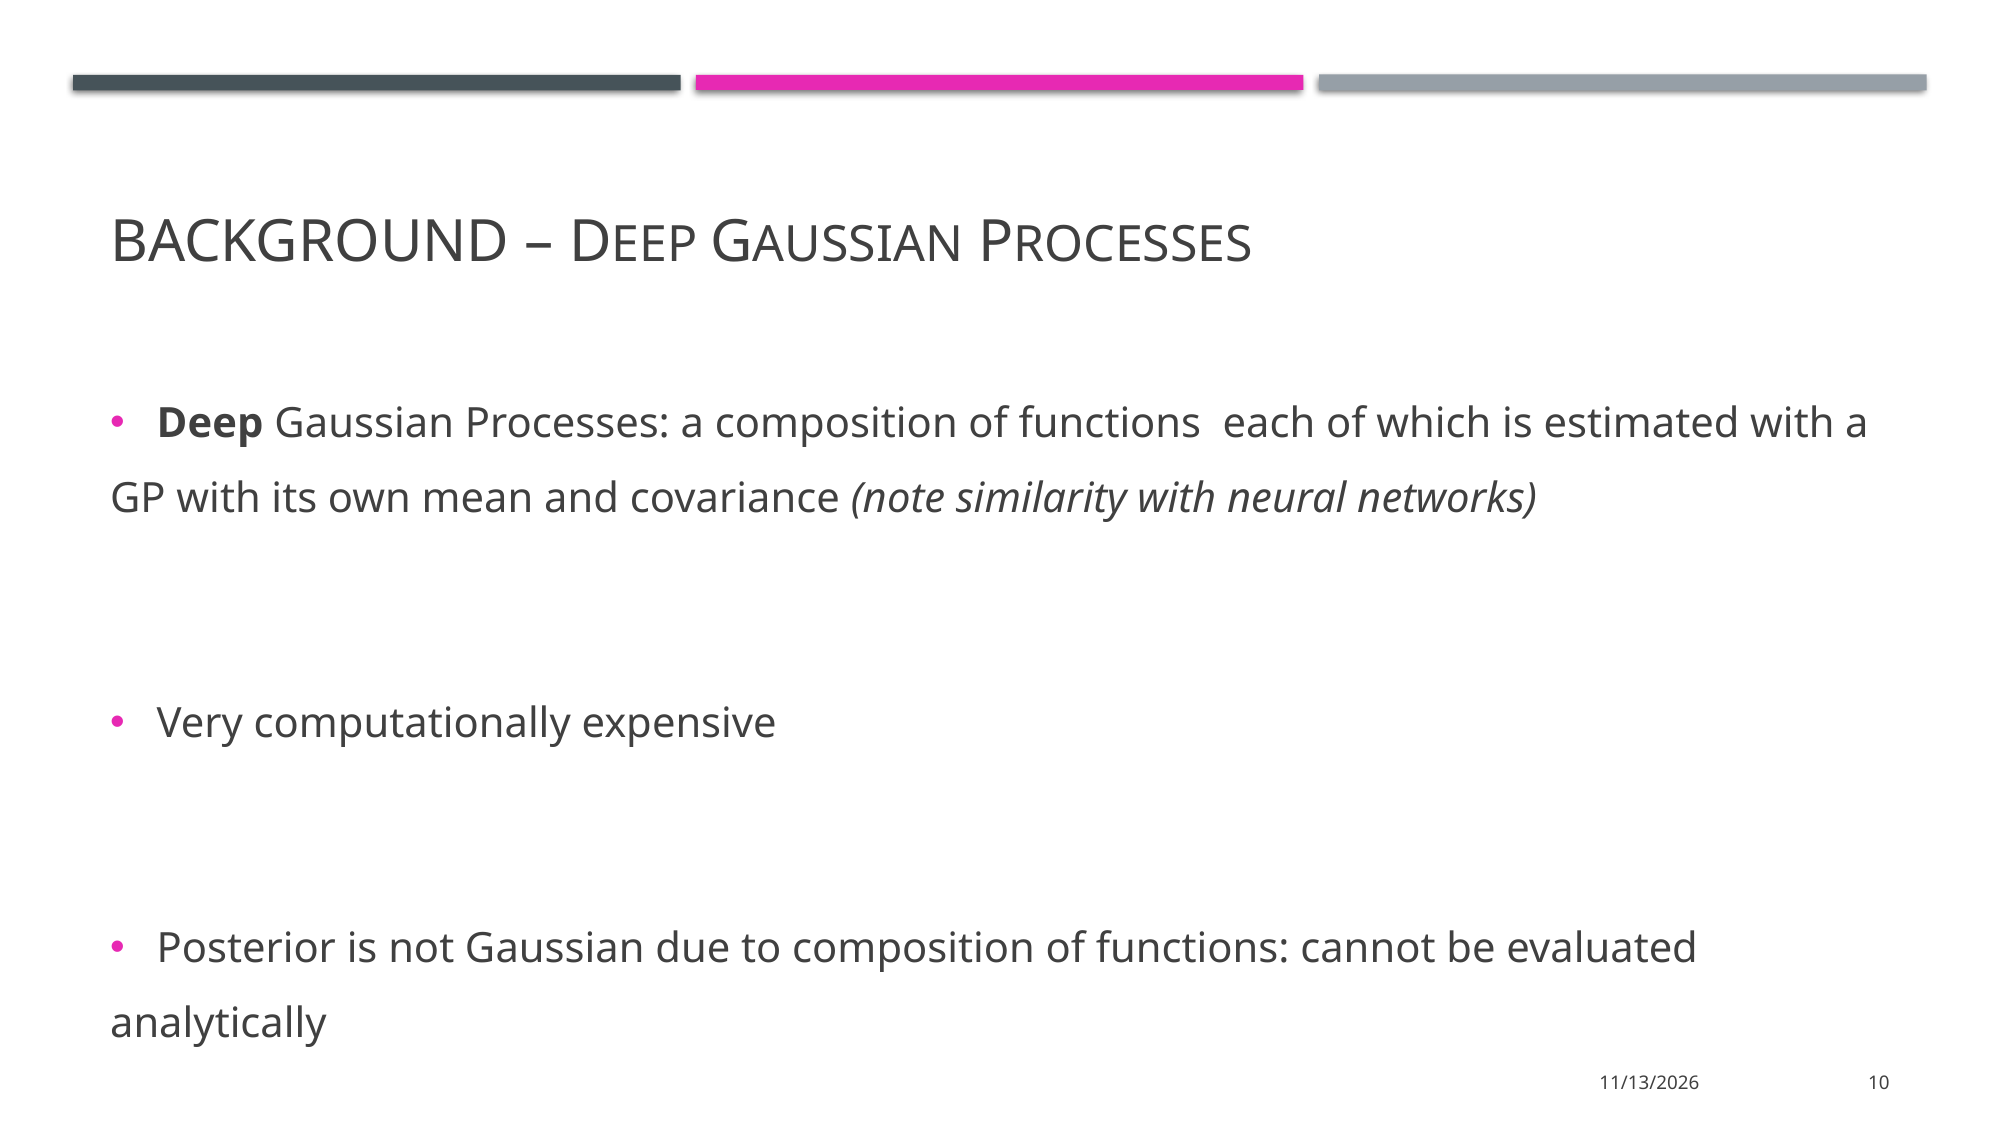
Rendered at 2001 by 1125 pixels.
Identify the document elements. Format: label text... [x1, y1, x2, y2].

title Background – Deep Gaussian Processes [95, 115, 1905, 281]
slide_number 10 [1732, 1053, 1905, 1114]
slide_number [1247, 1053, 1715, 1114]
